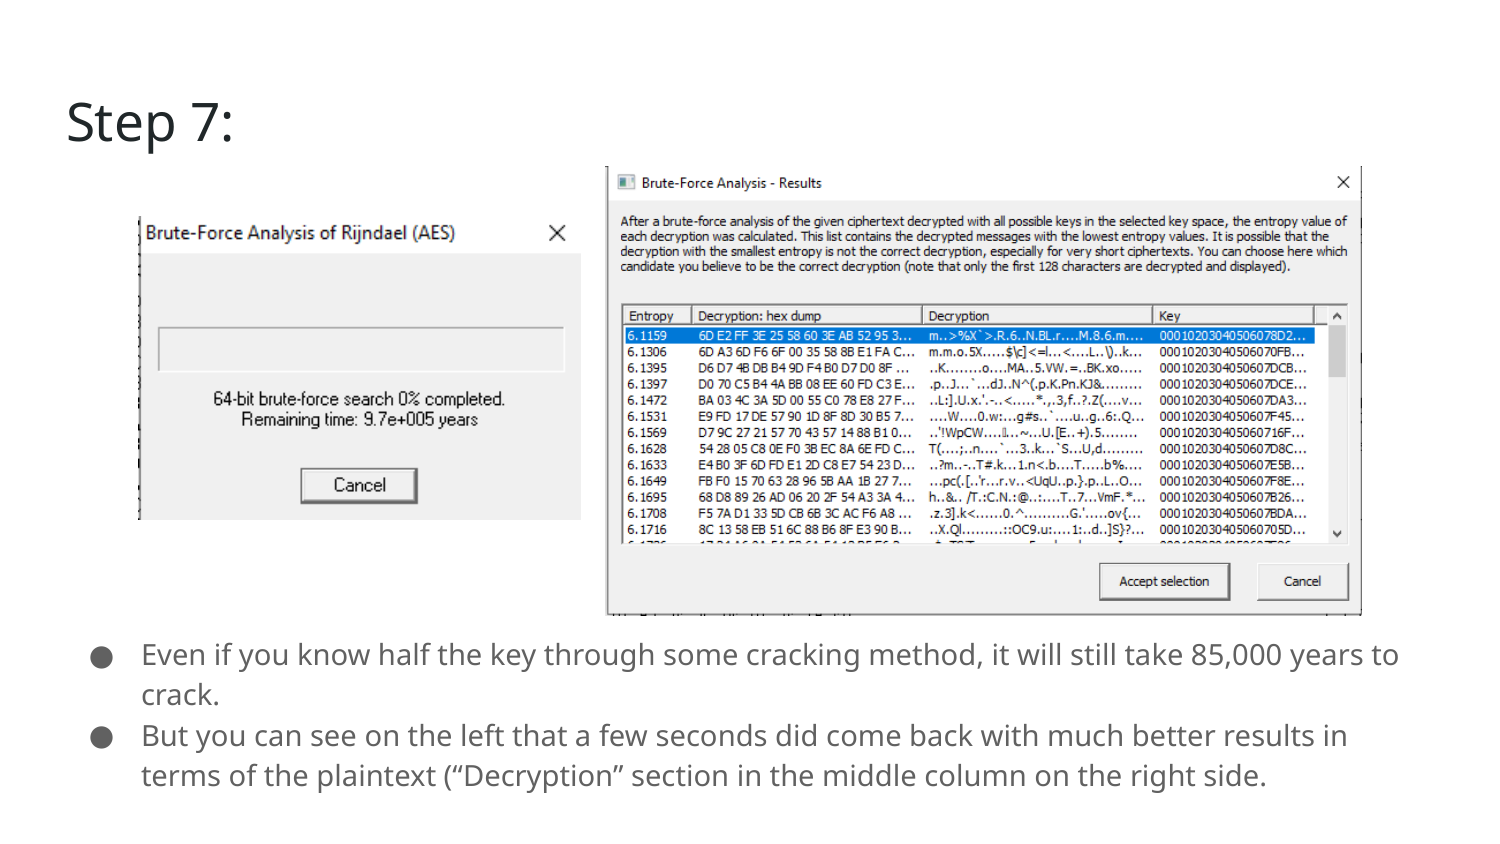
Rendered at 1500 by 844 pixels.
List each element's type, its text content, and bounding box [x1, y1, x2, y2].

list Even if you know half the key through some cracking method, it will still take 85,000 years to crack. But you can see on the left that a few seconds did come back with much better results in terms of the plaintext (“Decryption” section in the middle column on the right side. [51, 615, 1449, 829]
title Step 7: [51, 72, 1449, 167]
picture [605, 166, 1363, 617]
picture [137, 216, 581, 521]
